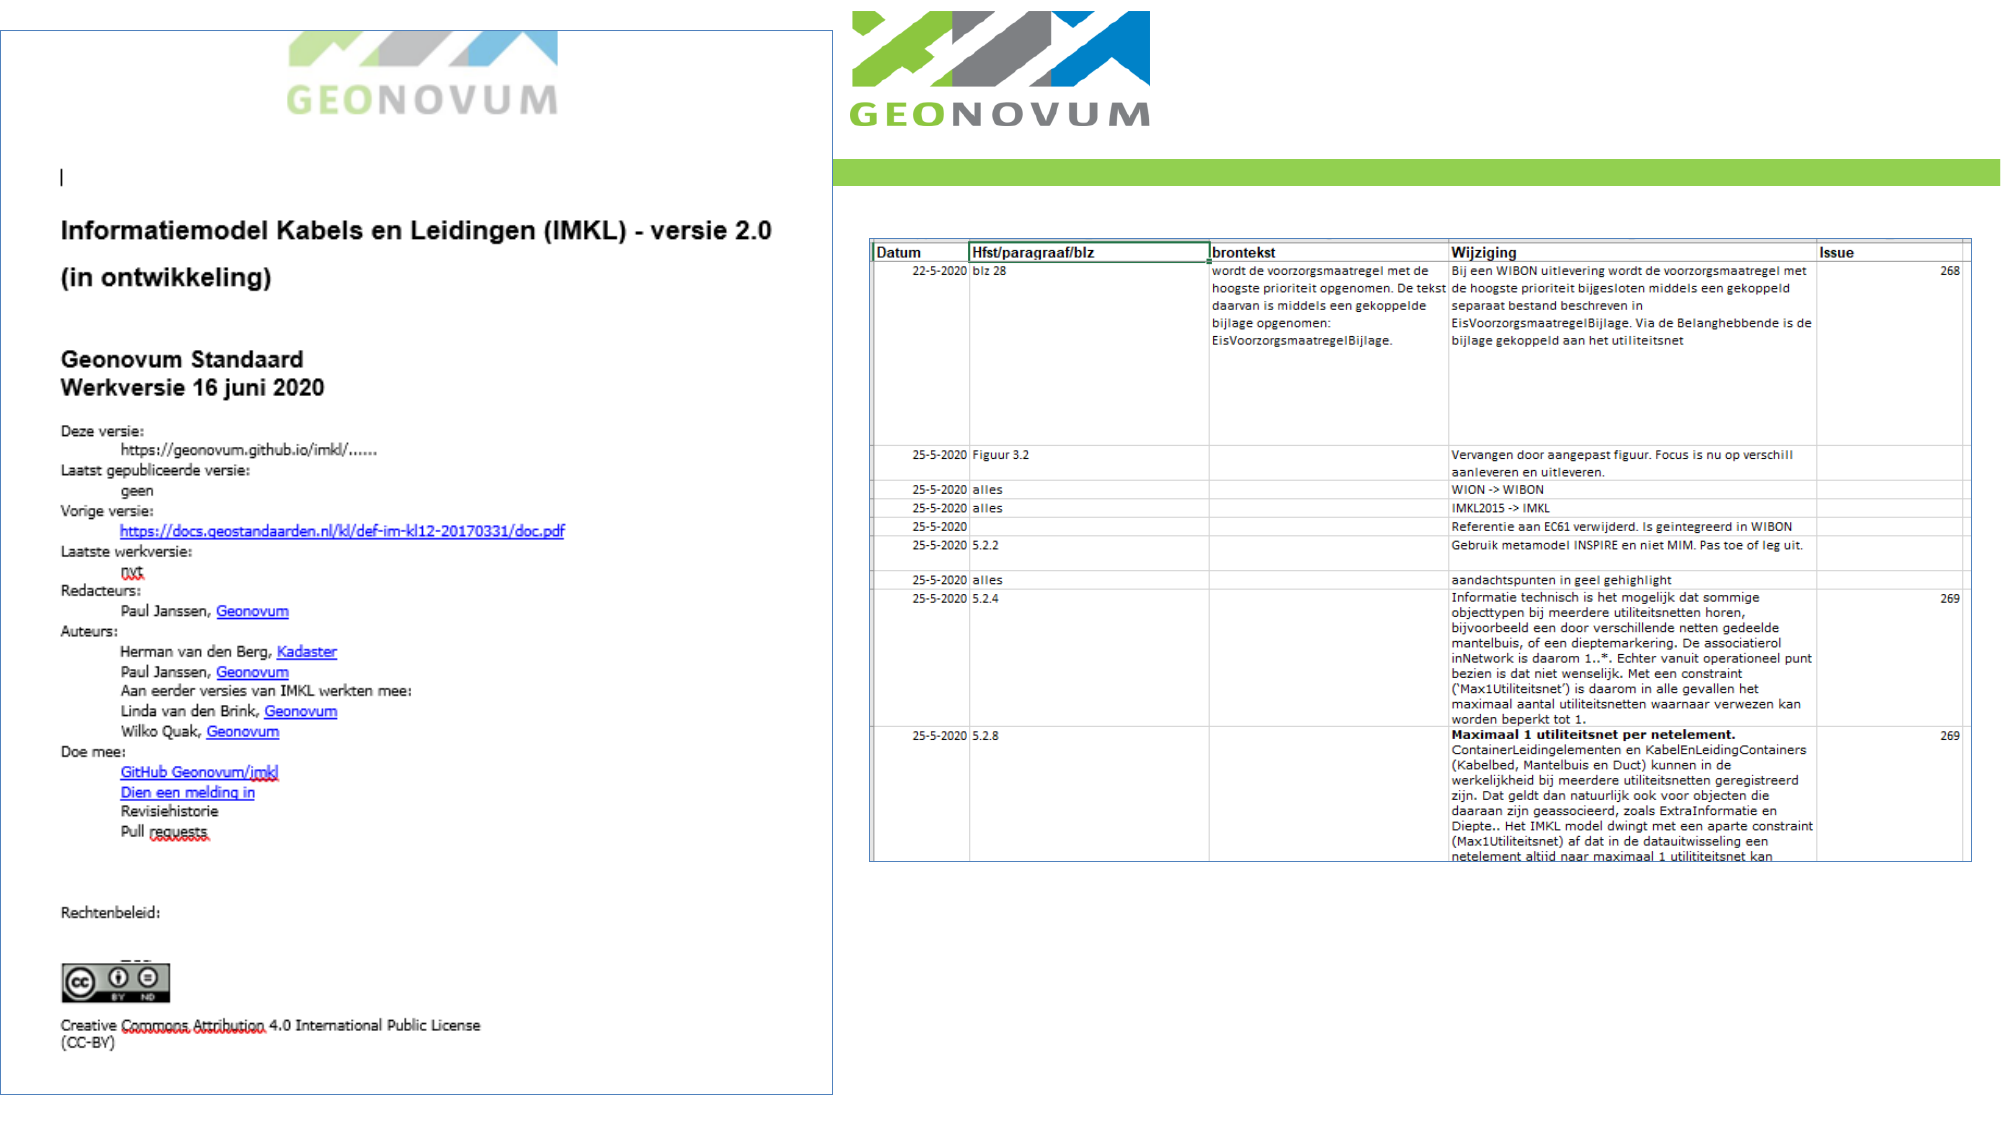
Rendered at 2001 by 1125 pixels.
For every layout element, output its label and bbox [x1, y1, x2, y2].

picture [868, 238, 1972, 863]
picture [0, 30, 833, 1095]
picture [850, 11, 1150, 126]
